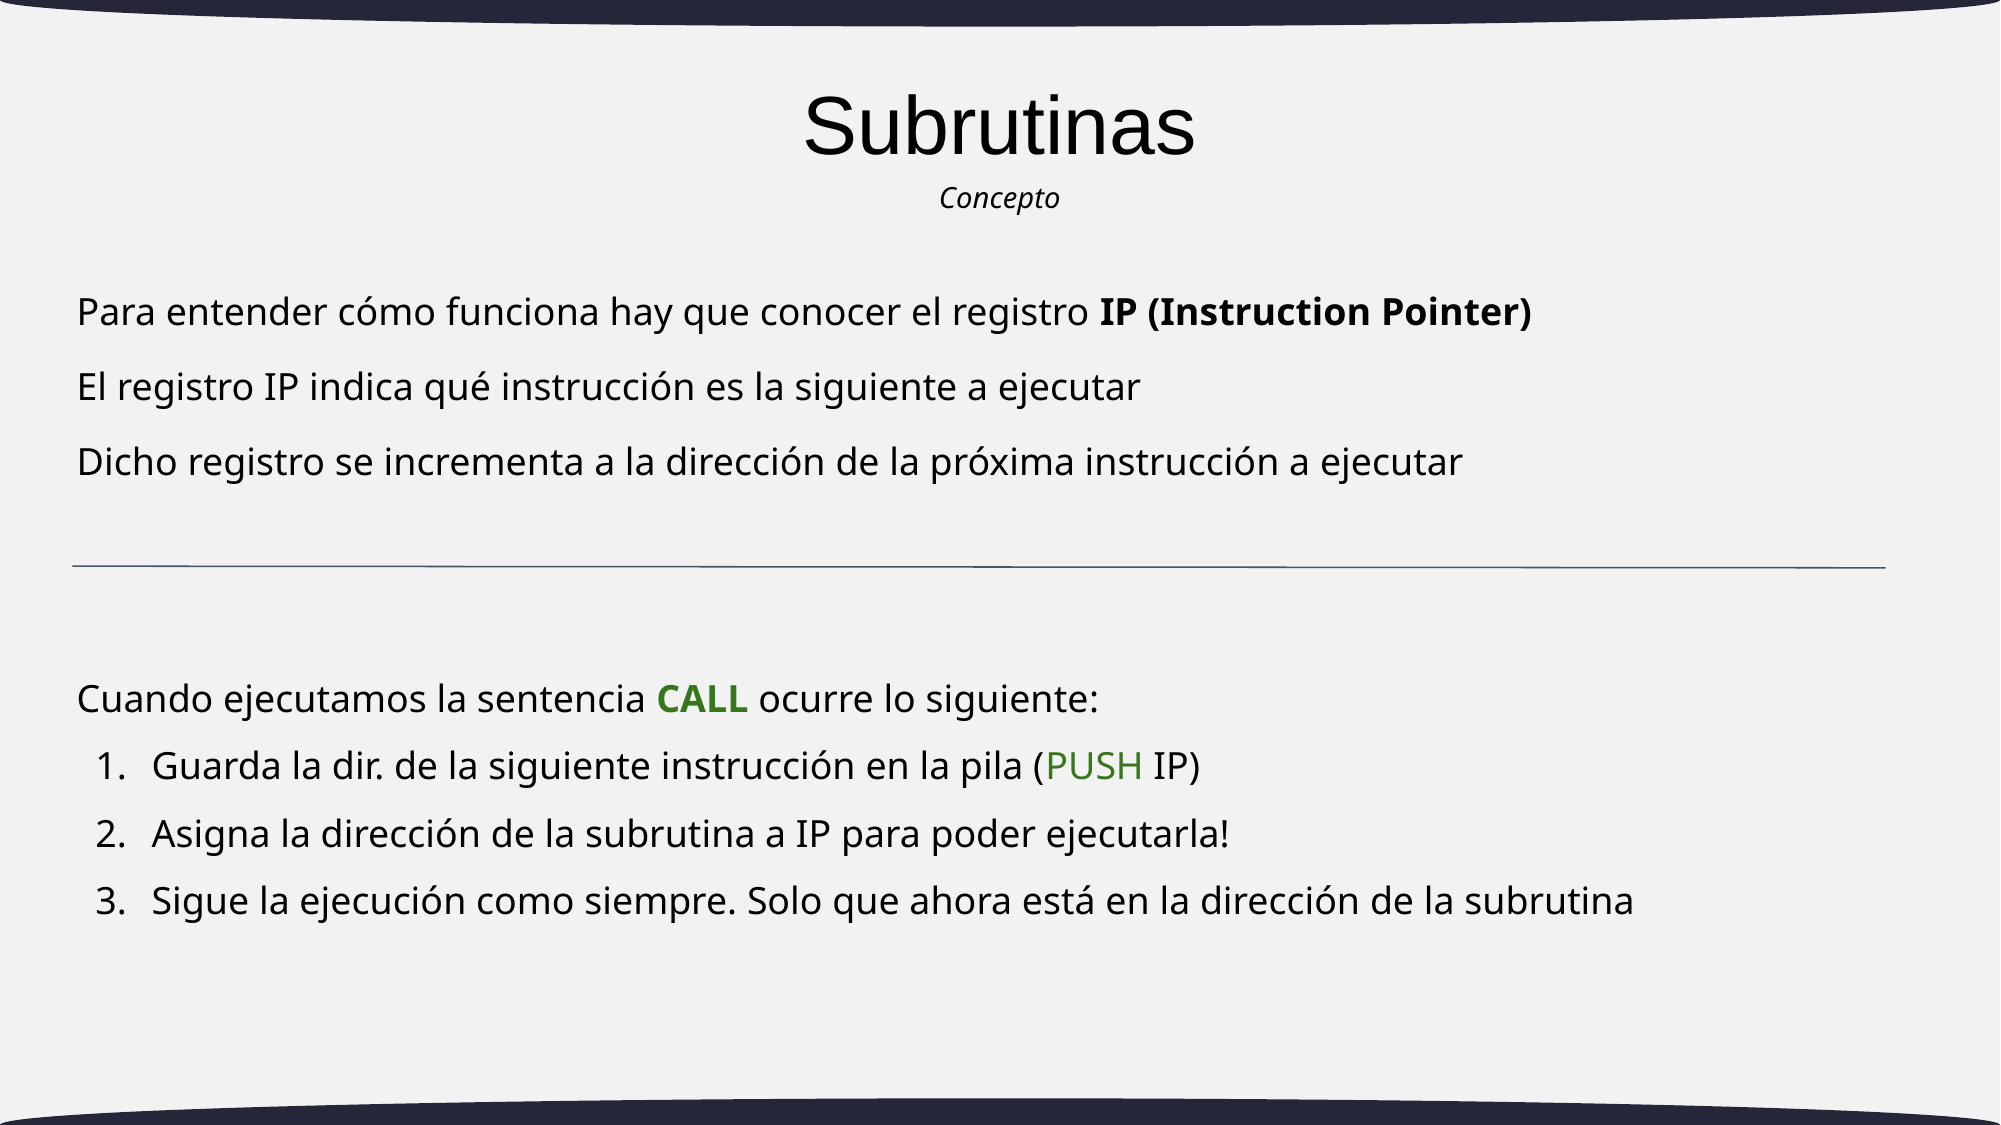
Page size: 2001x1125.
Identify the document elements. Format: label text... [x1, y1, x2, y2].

text_box Dicho registro se incrementa a la dirección de la próxima instrucción a ejecutar [61, 416, 1819, 509]
text_box Para entender cómo funciona hay que conocer el registro IP (Instruction Pointer) [61, 266, 1819, 341]
title Subrutinas [525, 57, 1475, 199]
text_box El registro IP indica qué instrucción es la siguiente a ejecutar [61, 341, 1819, 416]
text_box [61, 565, 1886, 1002]
text_box Concepto [659, 172, 1341, 223]
